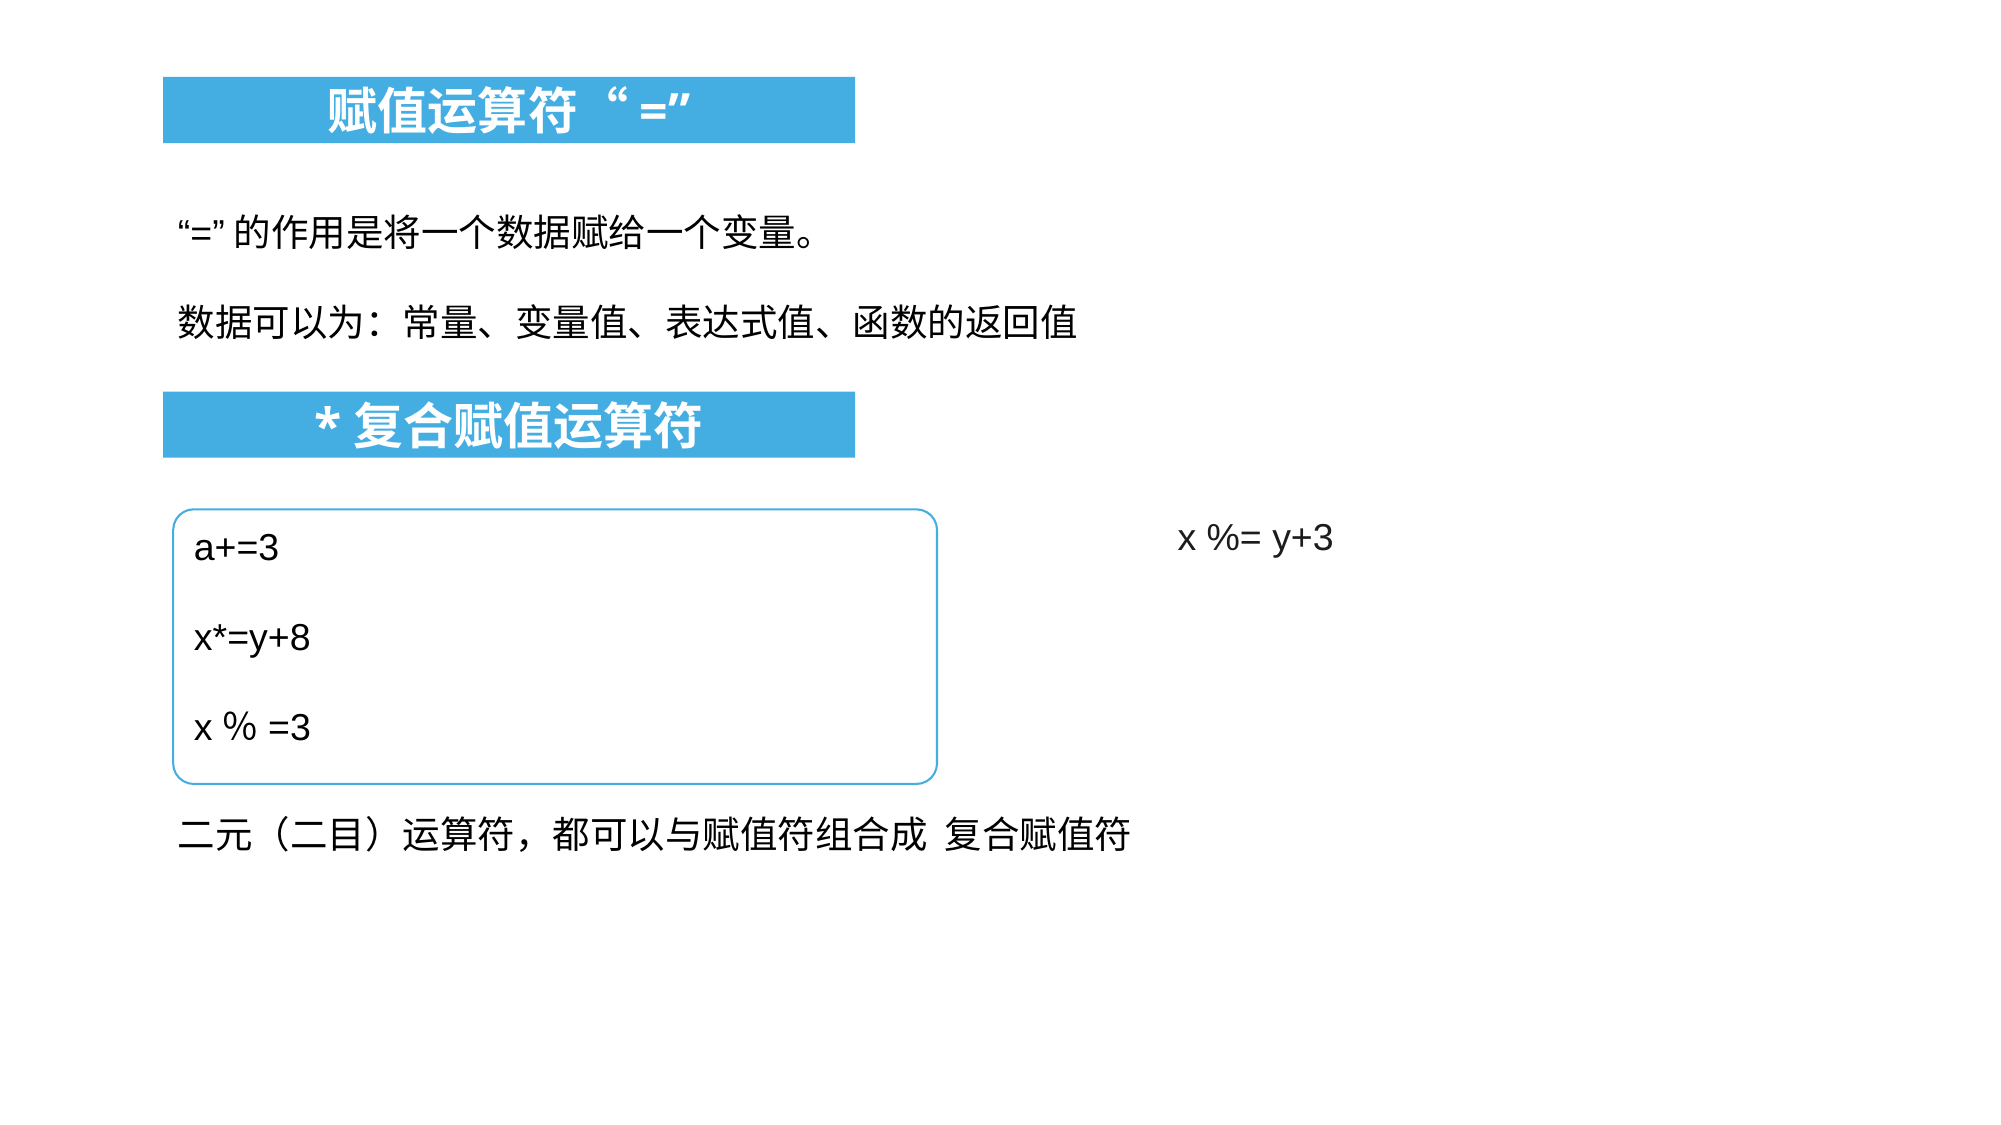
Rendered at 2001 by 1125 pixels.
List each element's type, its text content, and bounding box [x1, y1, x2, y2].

text_box *复合赋值运算符 [162, 391, 856, 459]
text_box 赋值运算符“=” [162, 76, 856, 144]
text_box x %= y+3 [1162, 492, 1510, 566]
text_box 二元（二目）运算符，都可以与赋值符组合成 复合赋值符 [163, 803, 1163, 864]
text_box a+=3 x*=y+8 x％=3 [172, 508, 939, 785]
text_box “=”的作用是将一个数据赋给一个变量。 数据可以为：常量、变量值、表达式值、函数的返回值 [163, 156, 1749, 352]
